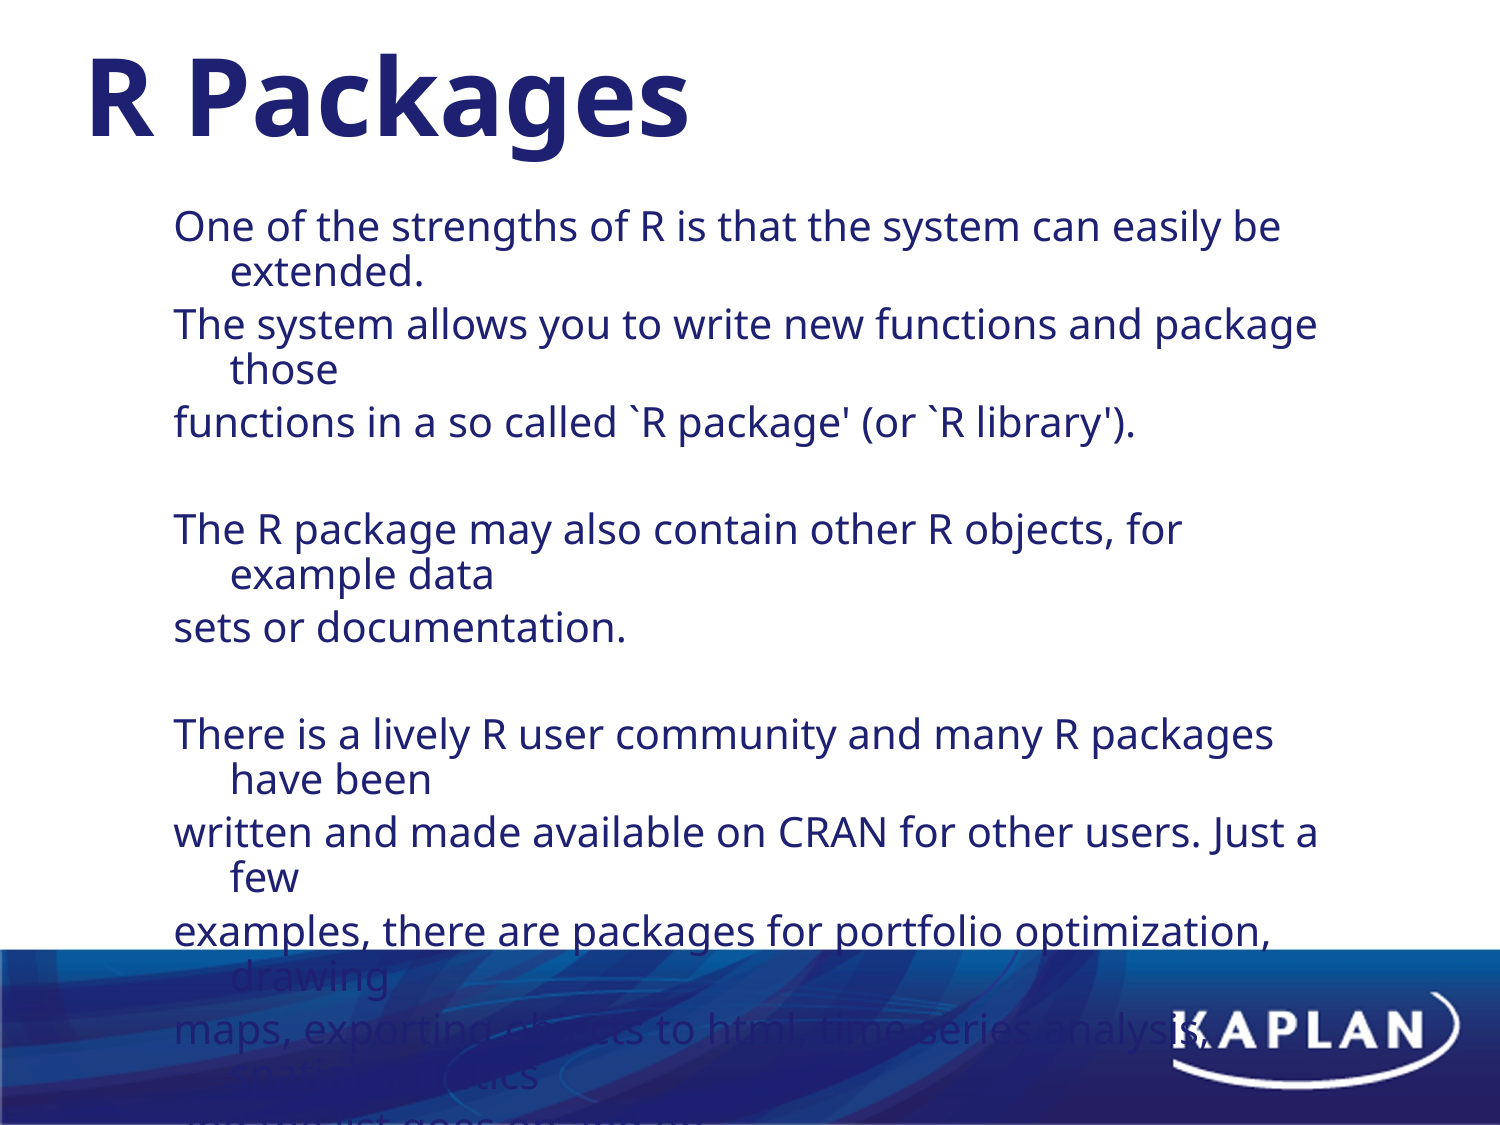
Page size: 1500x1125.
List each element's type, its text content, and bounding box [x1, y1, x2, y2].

title R Packages [68, 20, 1344, 263]
subtitle One of the strengths of R is that the system can easily be extended. The system allows you to write new functions and package those functions in a so called `R package' (or `R library'). The R package may also contain other R objects, for example data sets or documentation. There is a lively R user community and many R packages have been written and made available on CRAN for other users. Just a few examples, there are packages for portfolio optimization, drawing maps, exporting objects to html, time series analysis, spatial statistics and the list goes on and on. [83, 197, 1359, 874]
picture [0, 0, 1500, 1125]
